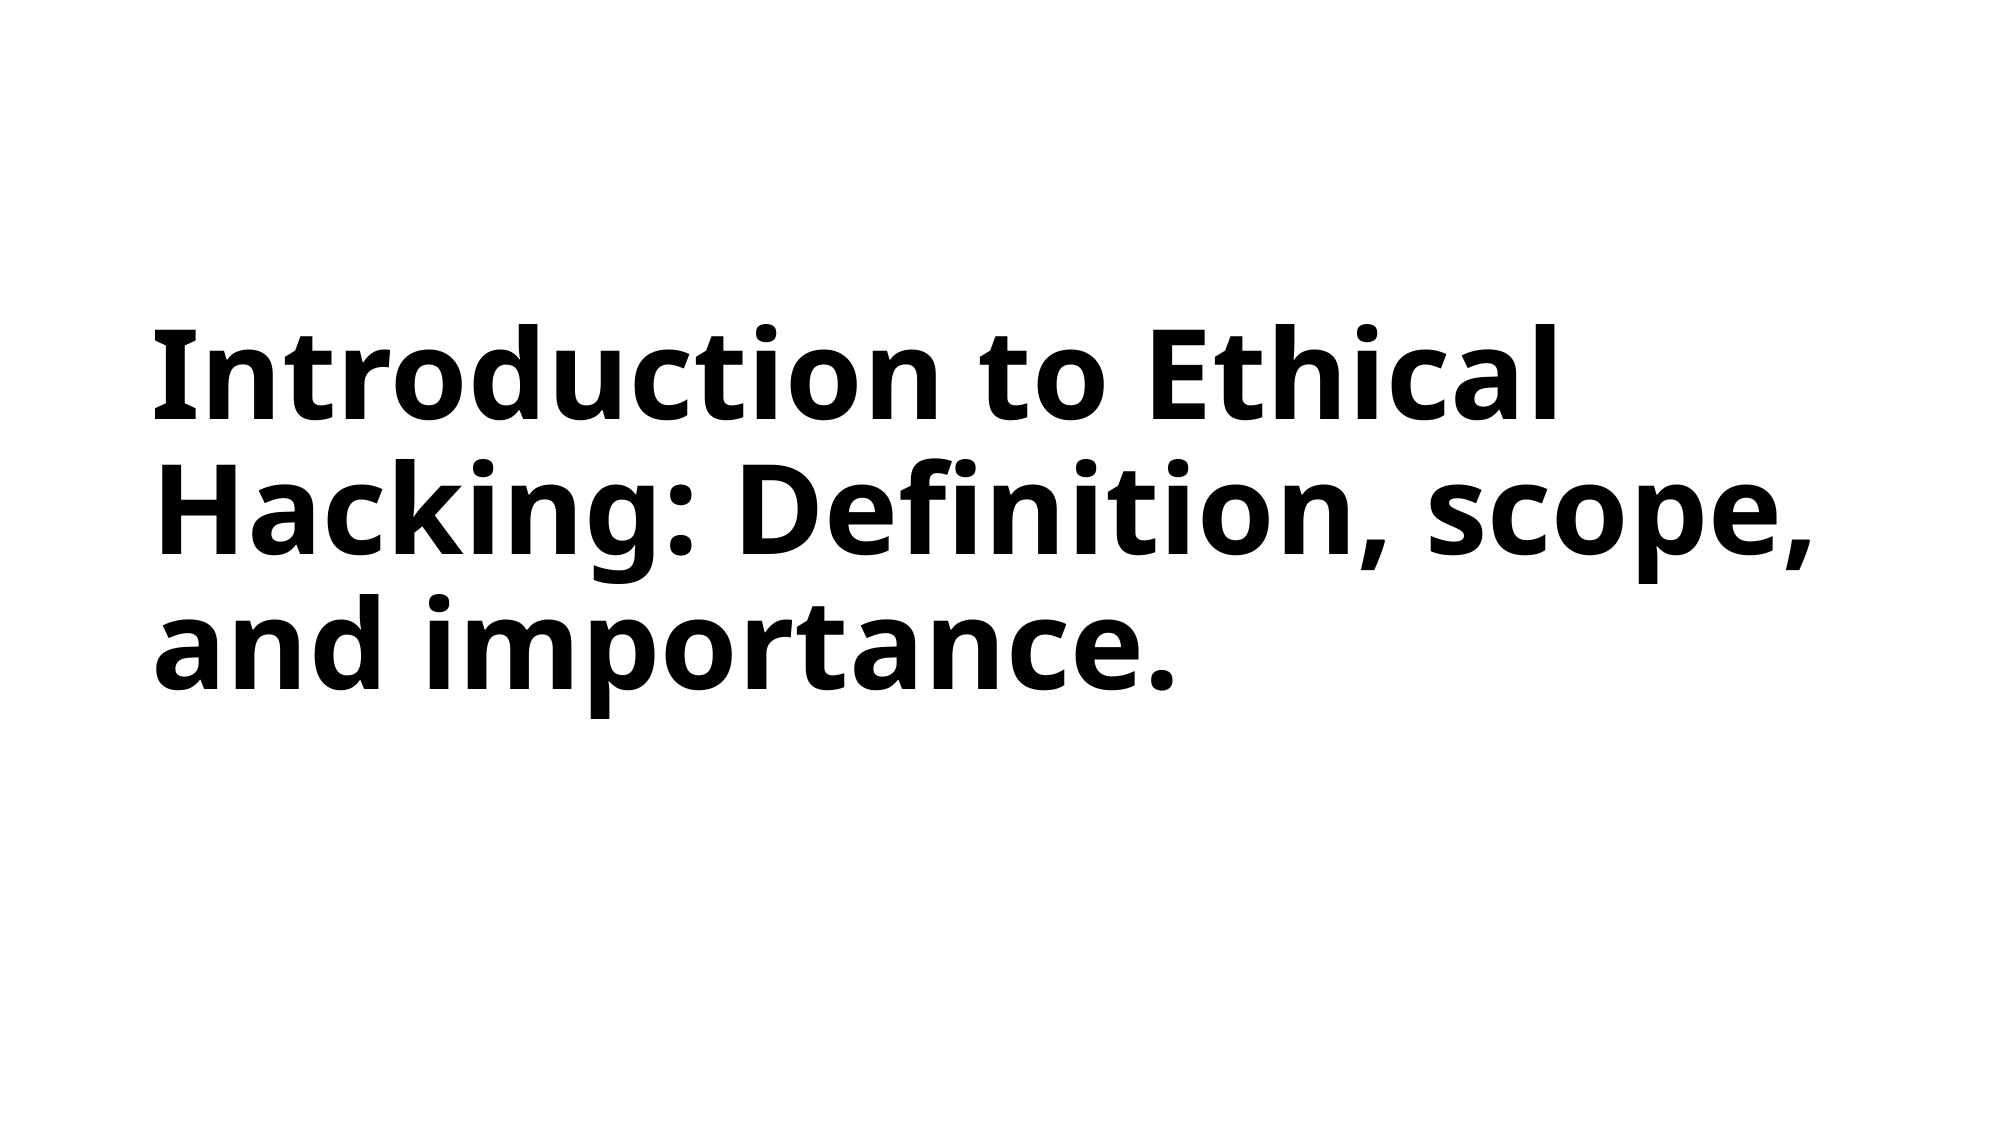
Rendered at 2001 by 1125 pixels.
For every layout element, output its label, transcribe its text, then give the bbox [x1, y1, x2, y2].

title Introduction to Ethical Hacking: Definition, scope, and importance. [136, 280, 1862, 749]
